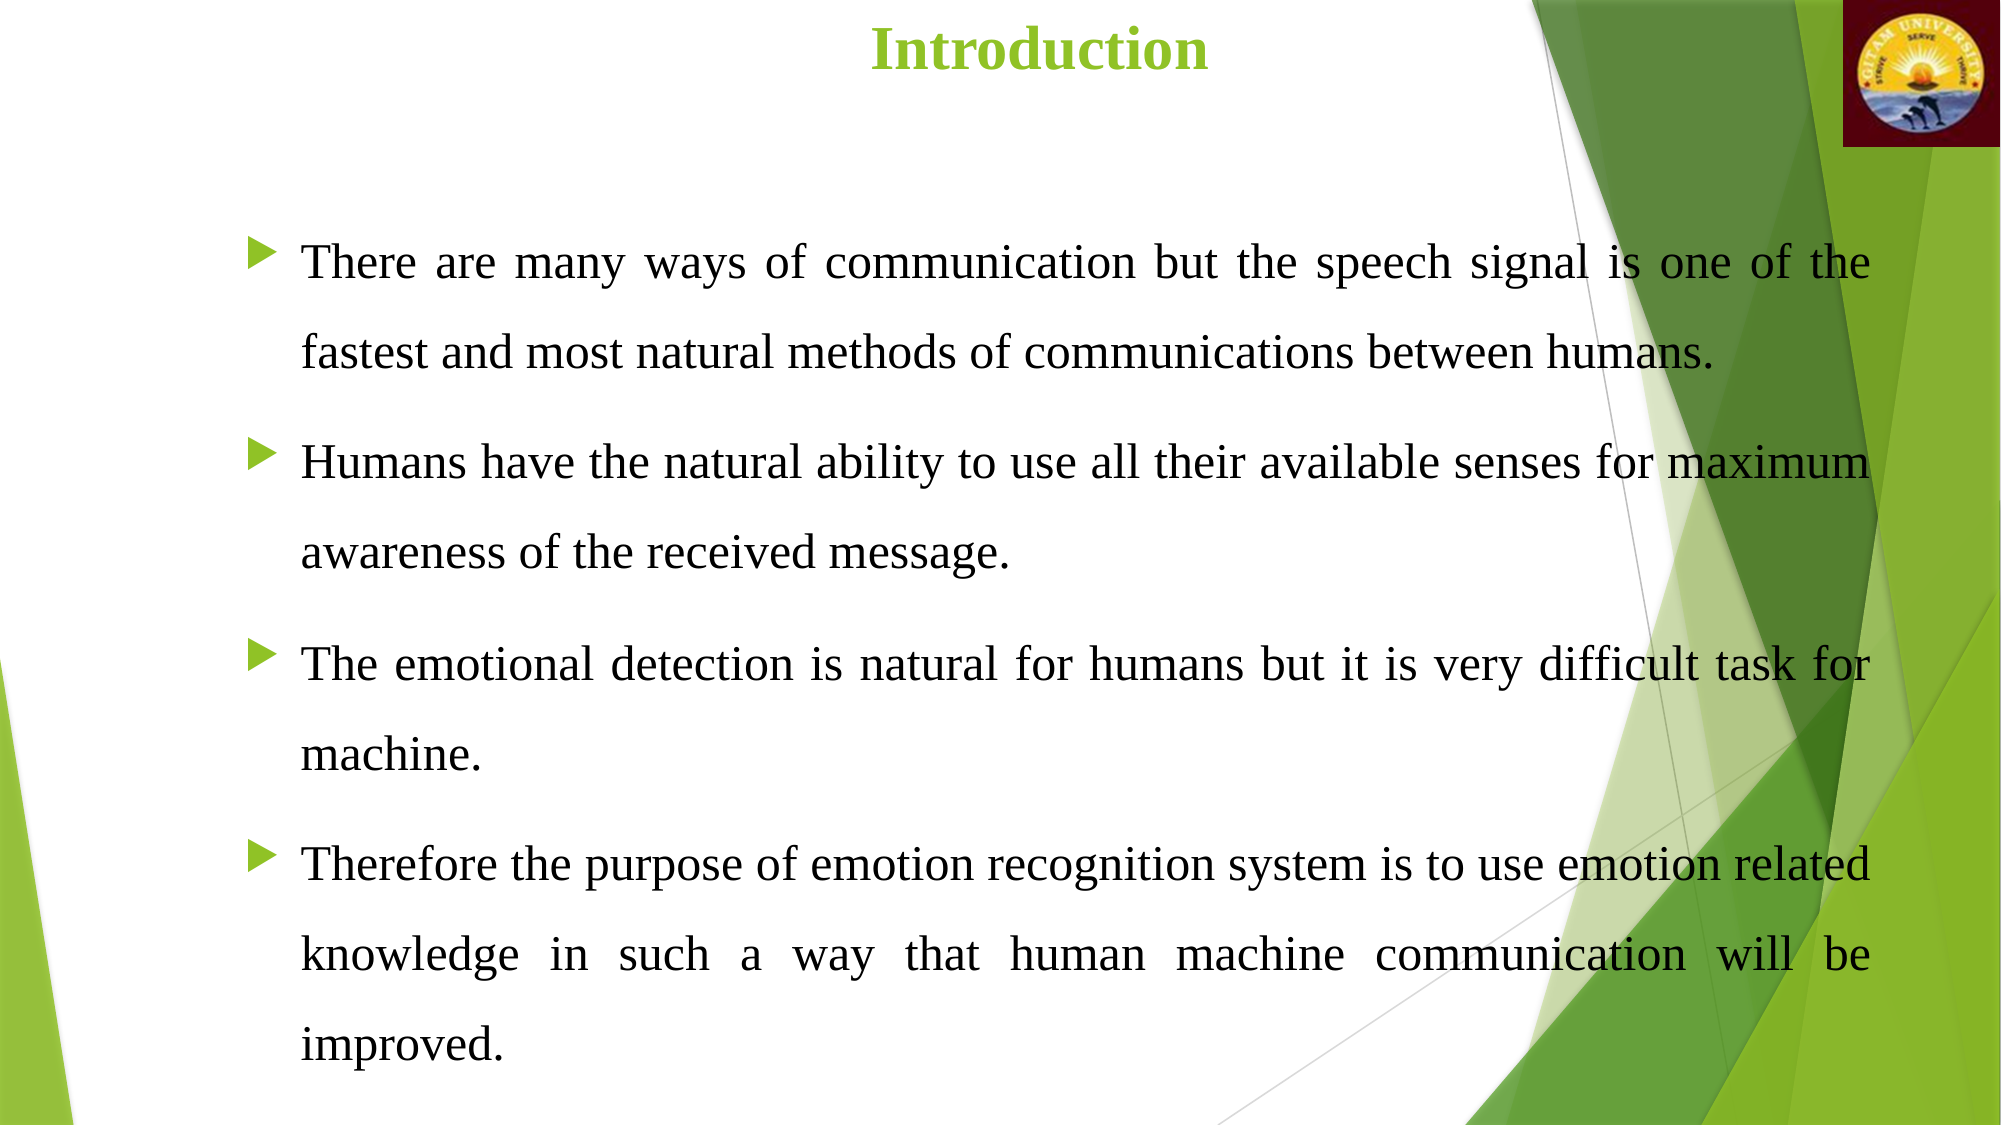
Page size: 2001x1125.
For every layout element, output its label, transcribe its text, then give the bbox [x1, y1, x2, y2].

list There are many ways of communication but the speech signal is one of the fastest and most natural methods of communications between humans. Humans have the natural ability to use all their available senses for maximum awareness of the received message. The emotional detection is natural for humans but it is very difficult task for machine. Therefore the purpose of emotion recognition system is to use emotion related knowledge in such a way that human machine communication will be improved. [229, 190, 1888, 1125]
title Introduction [308, 0, 1771, 190]
picture [1843, 0, 2000, 148]
